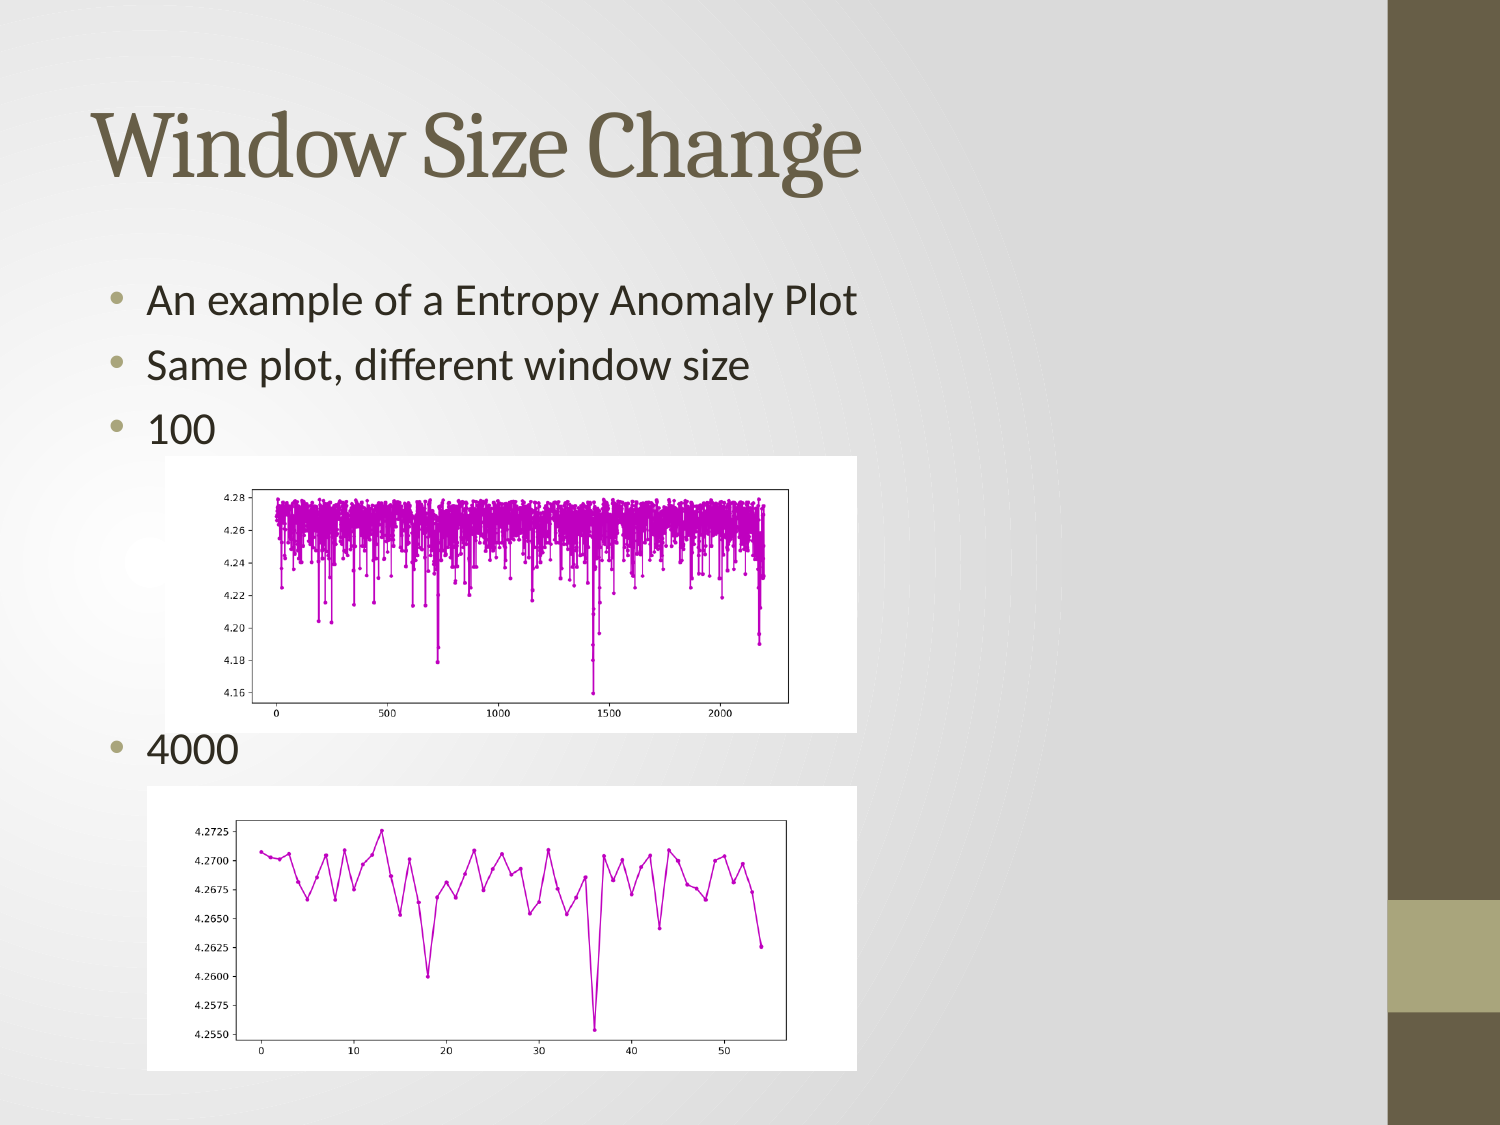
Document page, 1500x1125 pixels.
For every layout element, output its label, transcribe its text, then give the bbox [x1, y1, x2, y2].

title Window Size Change [75, 45, 1325, 233]
list An example of a Entropy Anomaly Plot Same plot, different window size 100 4000 [75, 262, 1325, 1050]
picture [165, 455, 857, 733]
picture [147, 786, 857, 1071]
